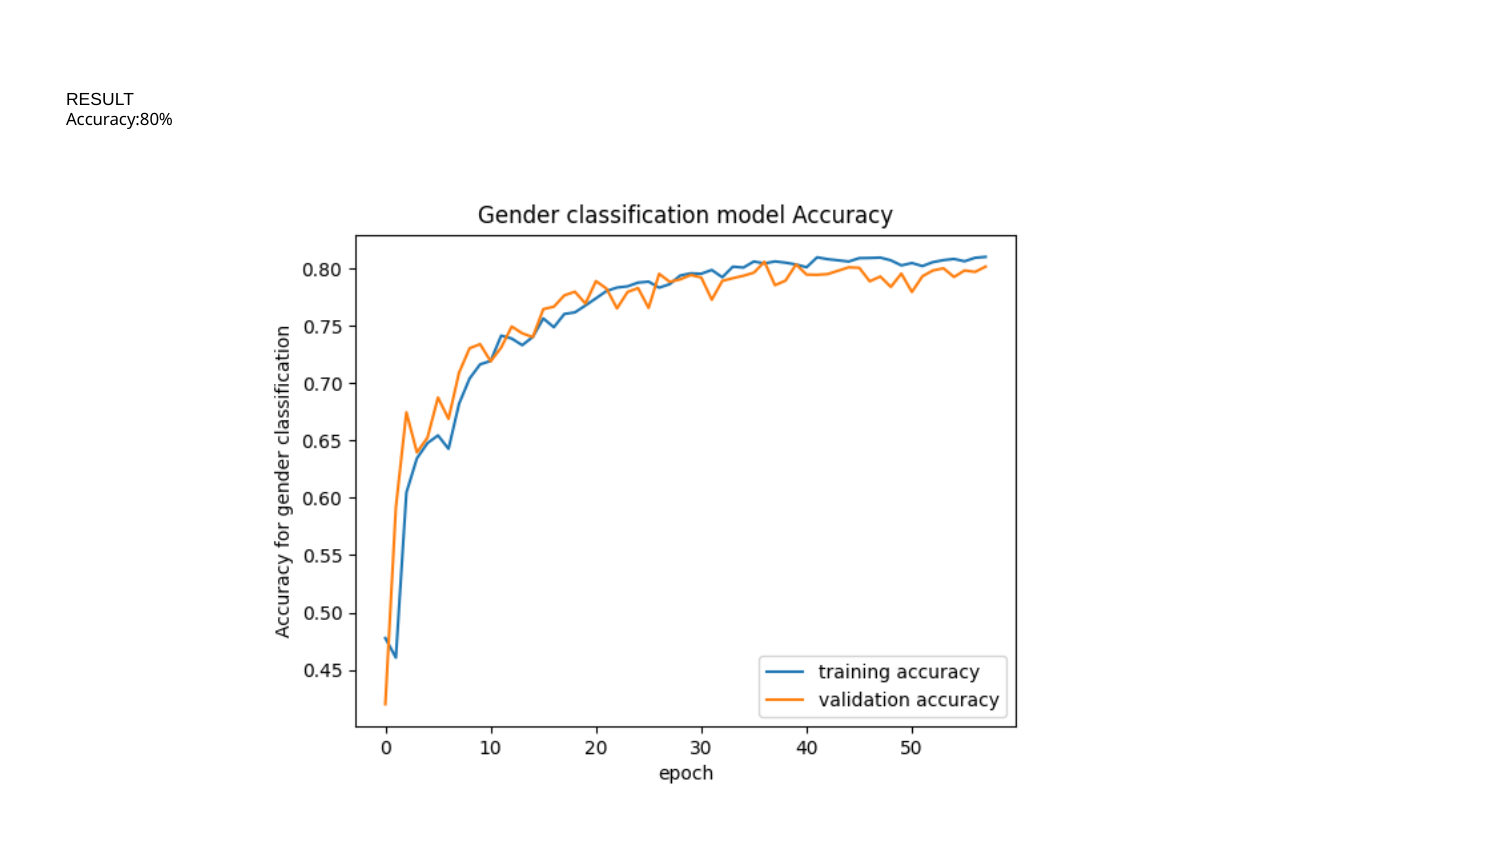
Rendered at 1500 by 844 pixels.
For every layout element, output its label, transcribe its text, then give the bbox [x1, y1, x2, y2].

picture [249, 158, 1101, 798]
title RESULT Accuracy:80% [51, 72, 1449, 167]
